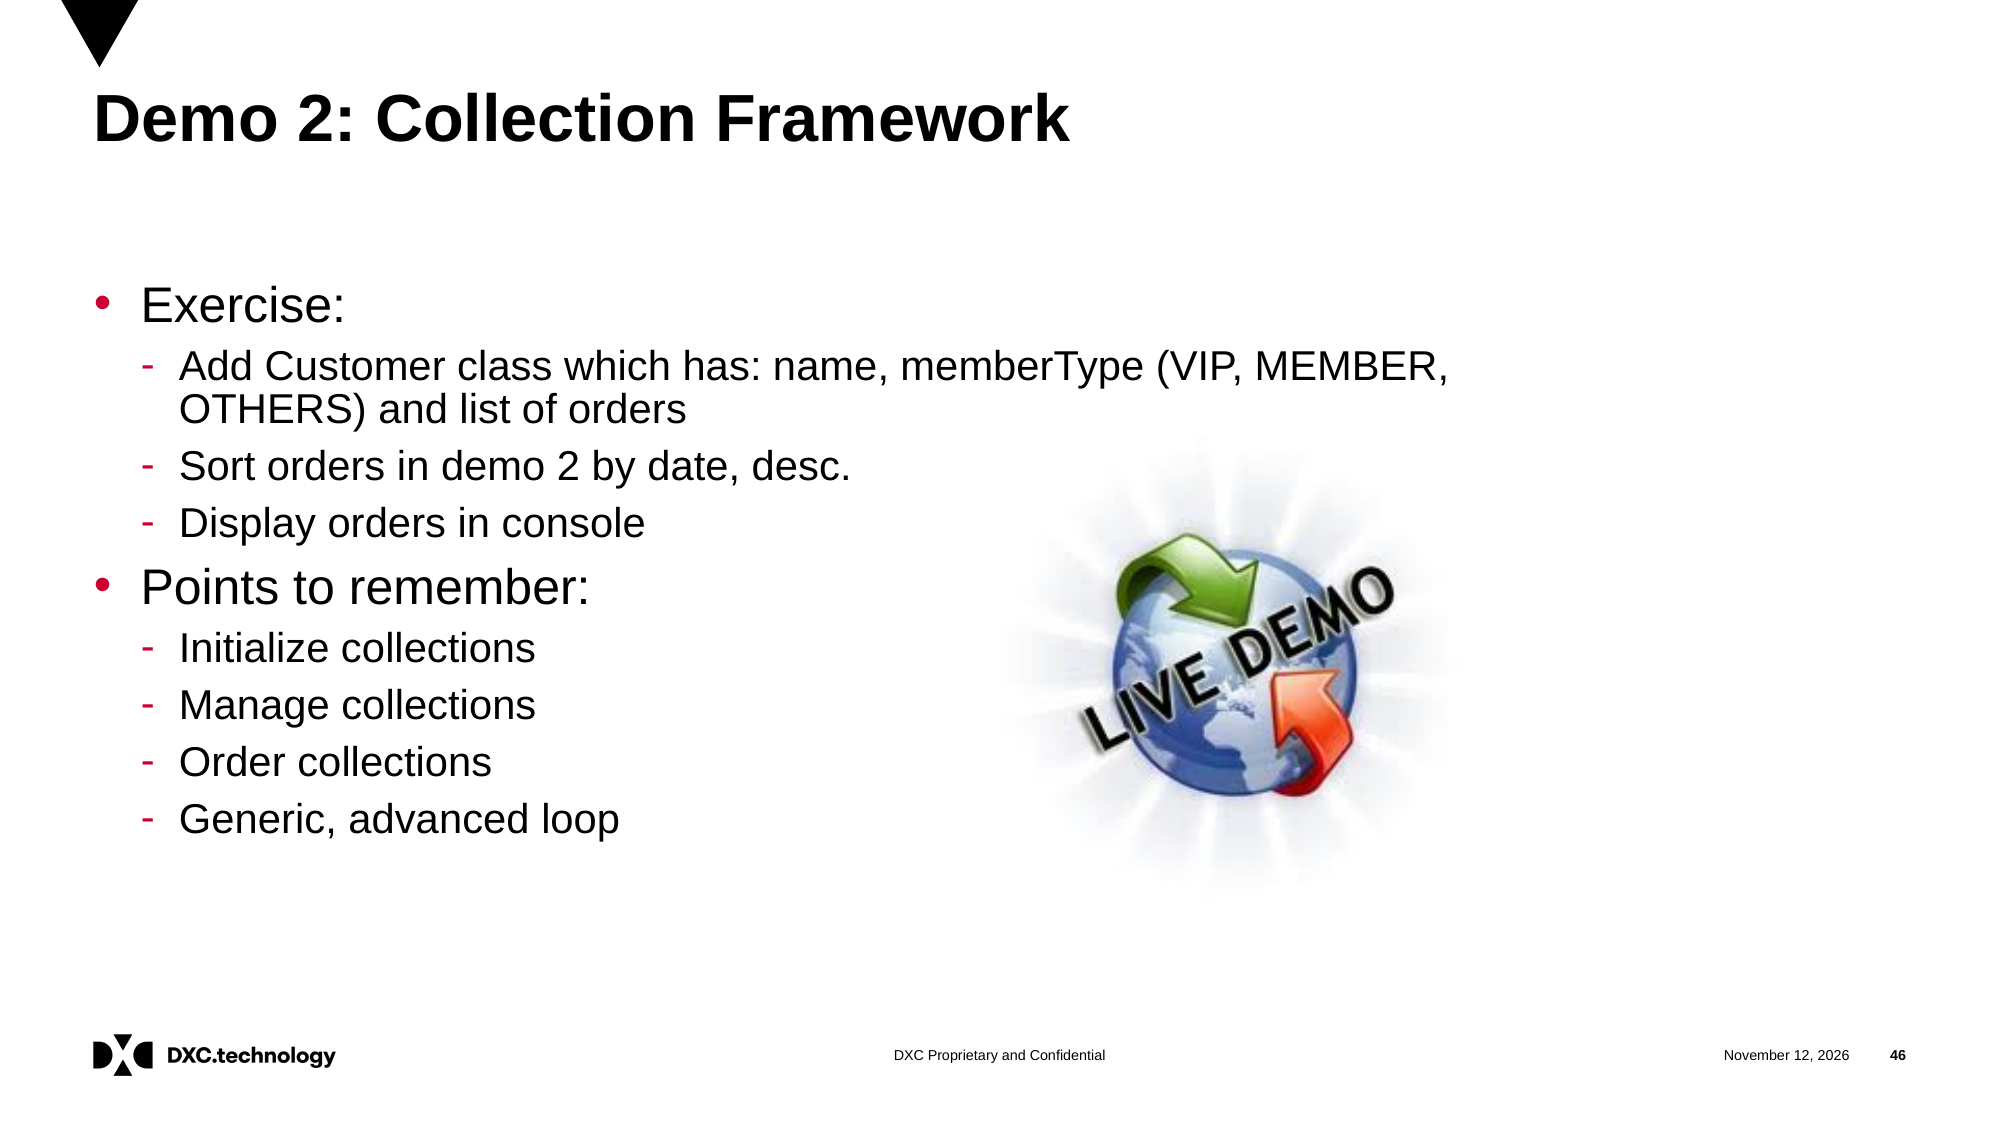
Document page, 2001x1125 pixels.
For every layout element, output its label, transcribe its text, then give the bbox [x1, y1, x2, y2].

title Demo 2: Collection Framework [93, 87, 1907, 282]
list Exercise: Add Customer class which has: name, memberType (VIP, MEMBER, OTHERS) and list of orders Sort orders in demo 2 by date, desc. Display orders in console Points to remember: Initialize collections Manage collections Order collections Generic, advanced loop [93, 281, 1625, 982]
picture [999, 436, 1465, 903]
